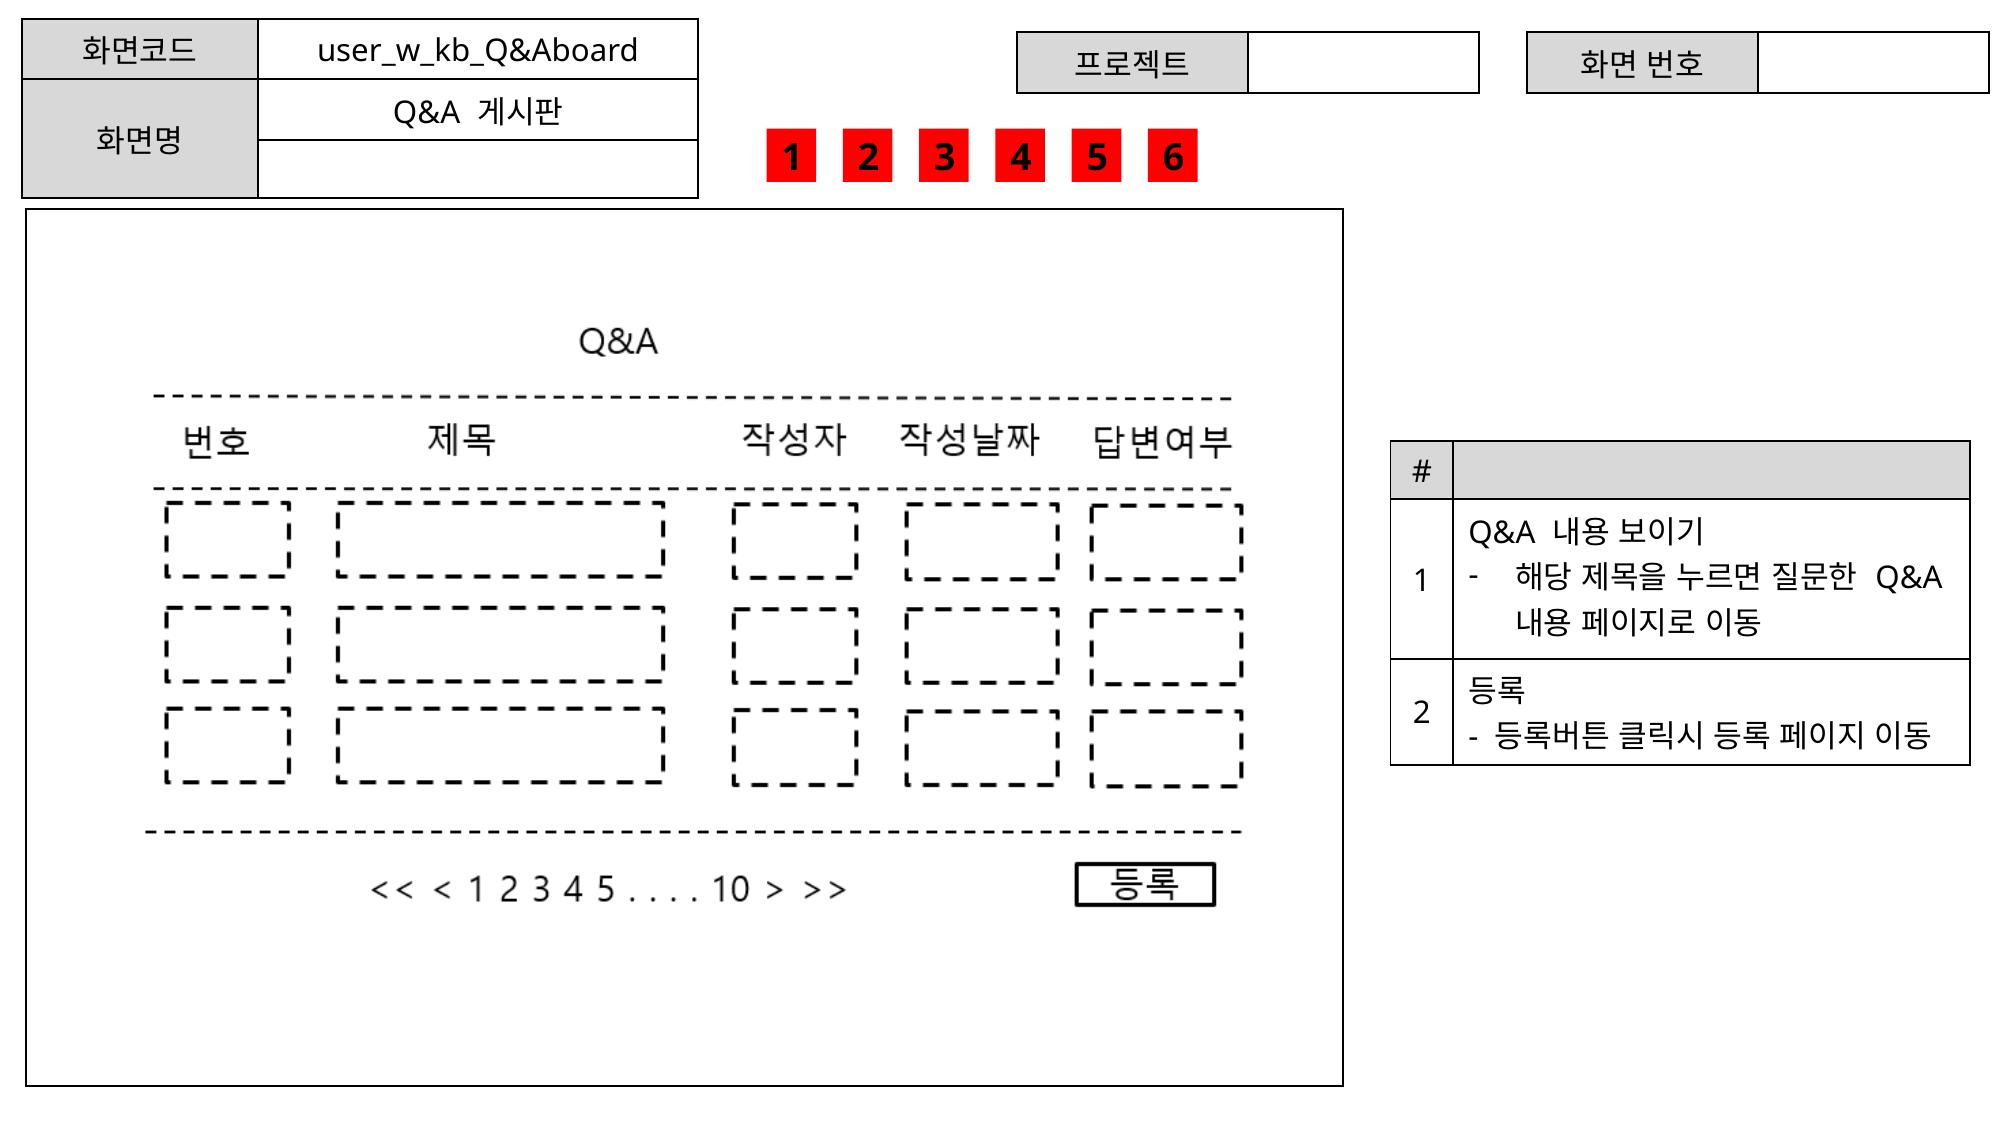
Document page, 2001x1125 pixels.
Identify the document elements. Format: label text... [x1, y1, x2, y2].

table_header # [1391, 442, 1452, 498]
table_header 화면 번호 [1528, 33, 1757, 92]
table_cell Q&A 게시판 [259, 80, 697, 139]
table_header [1454, 442, 1969, 498]
table_header 프로젝트 [1018, 33, 1247, 92]
table_header [1249, 33, 1478, 92]
picture [98, 264, 1298, 963]
table_cell 1 [1391, 500, 1452, 658]
text_box [25, 208, 1344, 1087]
text_box 4 [995, 128, 1045, 182]
text_box 5 [1071, 128, 1122, 182]
table_cell 화면명 [23, 80, 257, 197]
table_header 화면코드 [23, 20, 257, 78]
table_cell 2 [1391, 660, 1452, 764]
table_cell Q&A 내용 보이기 해당 제목을 누르면 질문한 Q&A 내용 페이지로 이동 [1454, 500, 1969, 658]
table_cell 등록 - 등록버튼 클릭시 등록 페이지 이동 [1454, 660, 1969, 764]
table_header user_w_kb_Q&Aboard [259, 20, 697, 78]
text_box 2 [842, 128, 893, 182]
table_cell [259, 141, 697, 197]
text_box 3 [919, 128, 969, 182]
text_box 6 [1147, 128, 1198, 182]
table_header [1759, 33, 1988, 92]
text_box 1 [766, 128, 817, 182]
